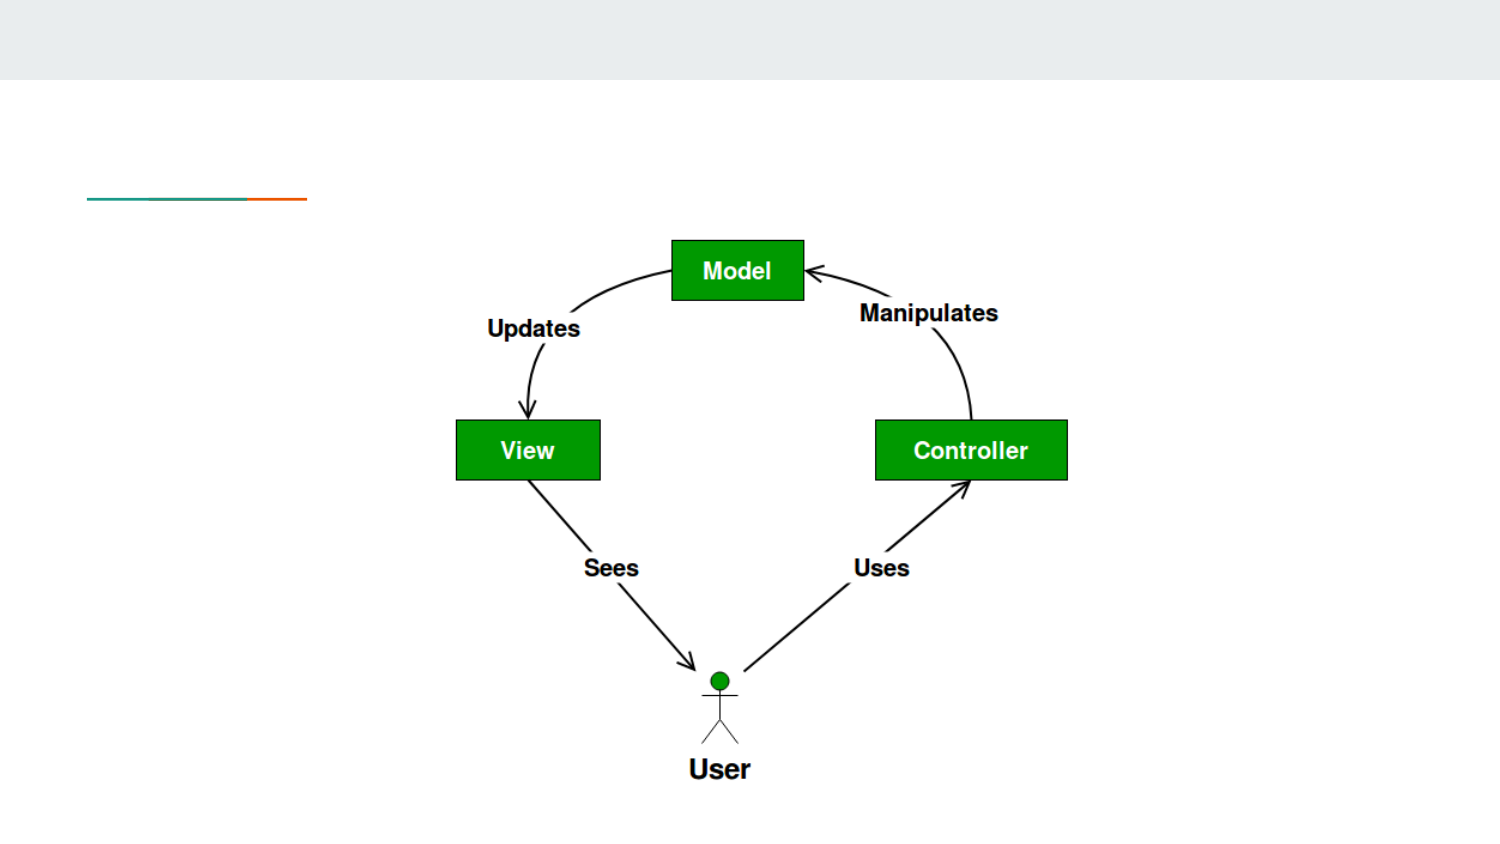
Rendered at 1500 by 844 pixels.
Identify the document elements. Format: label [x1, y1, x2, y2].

picture [408, 216, 1092, 810]
